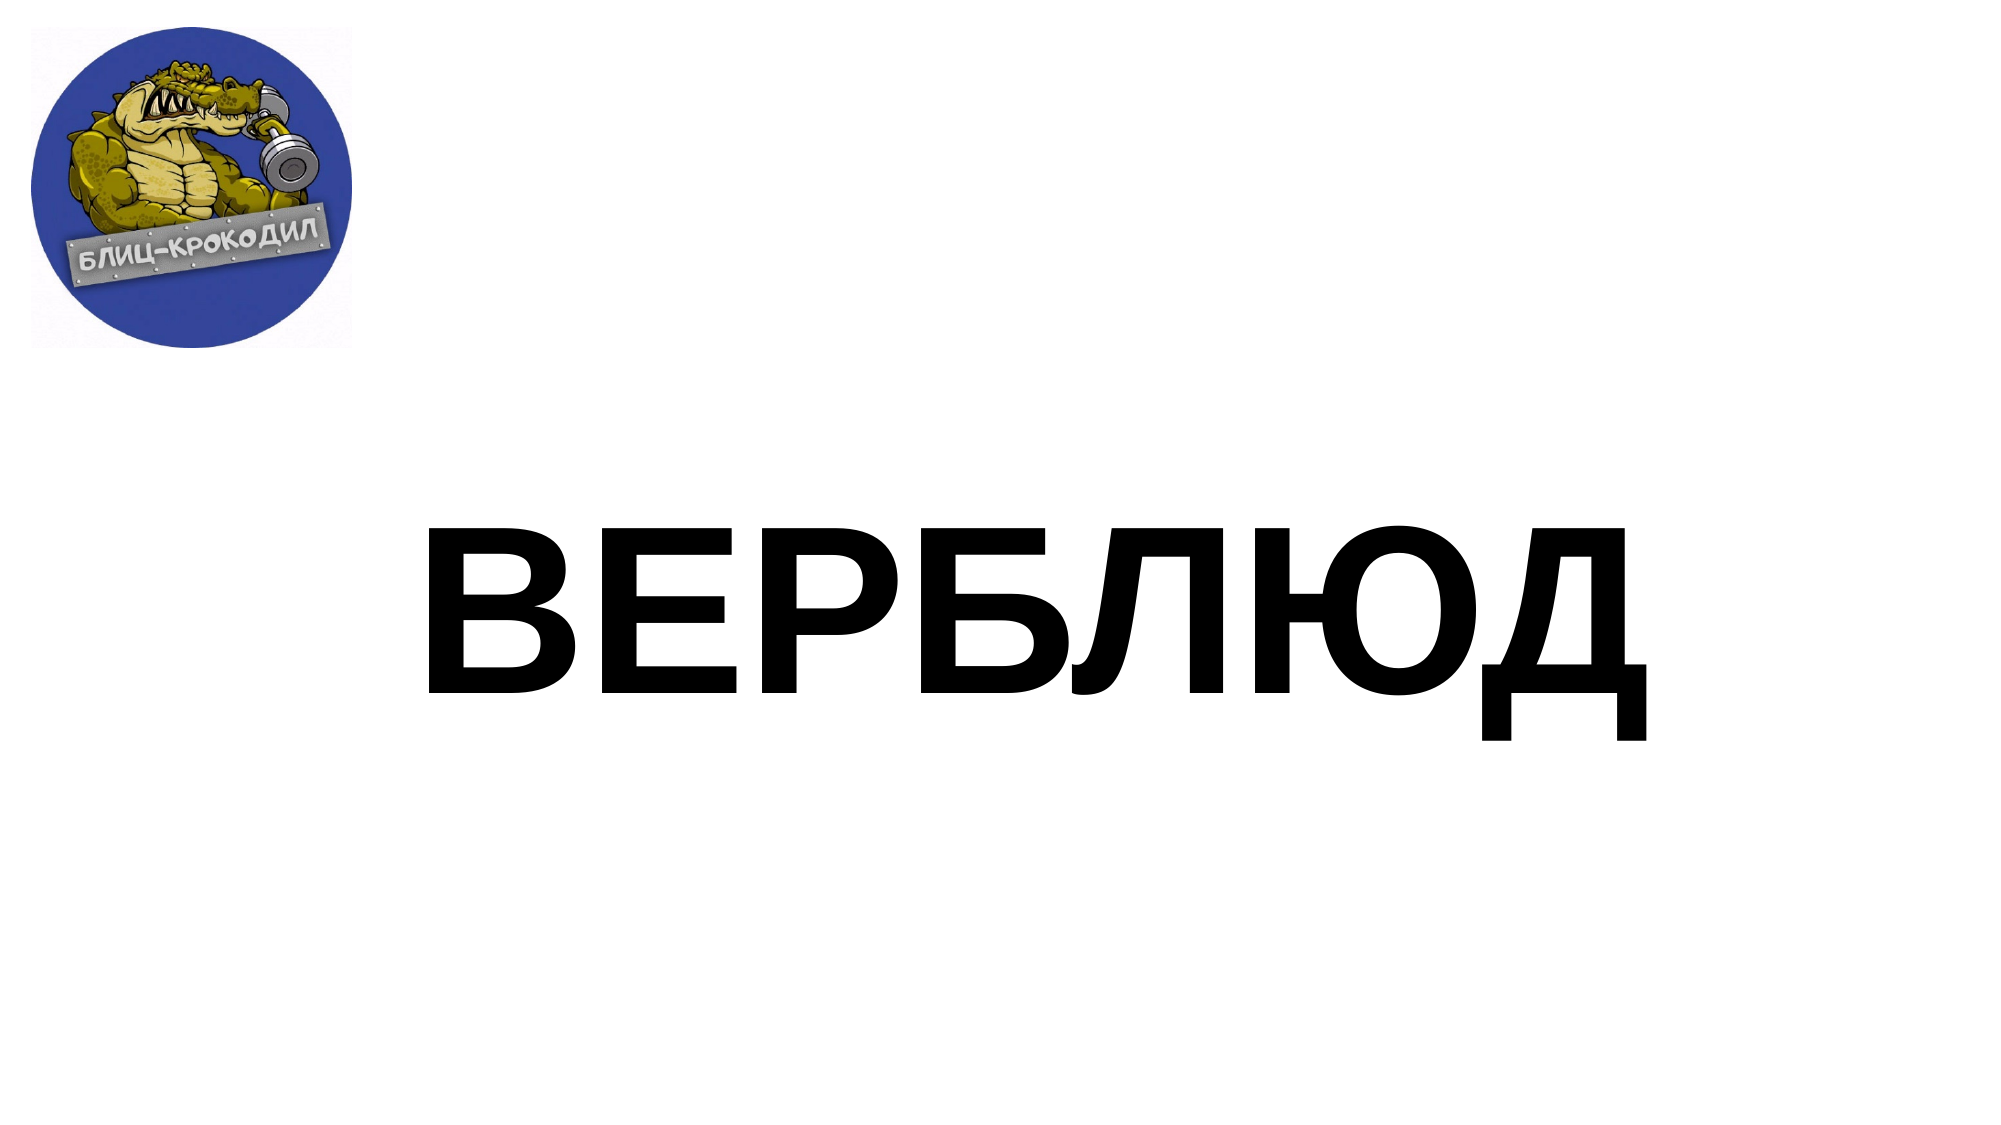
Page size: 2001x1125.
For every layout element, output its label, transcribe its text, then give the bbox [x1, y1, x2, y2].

picture [31, 27, 352, 348]
title ВЕРБЛЮД [282, 361, 1783, 754]
